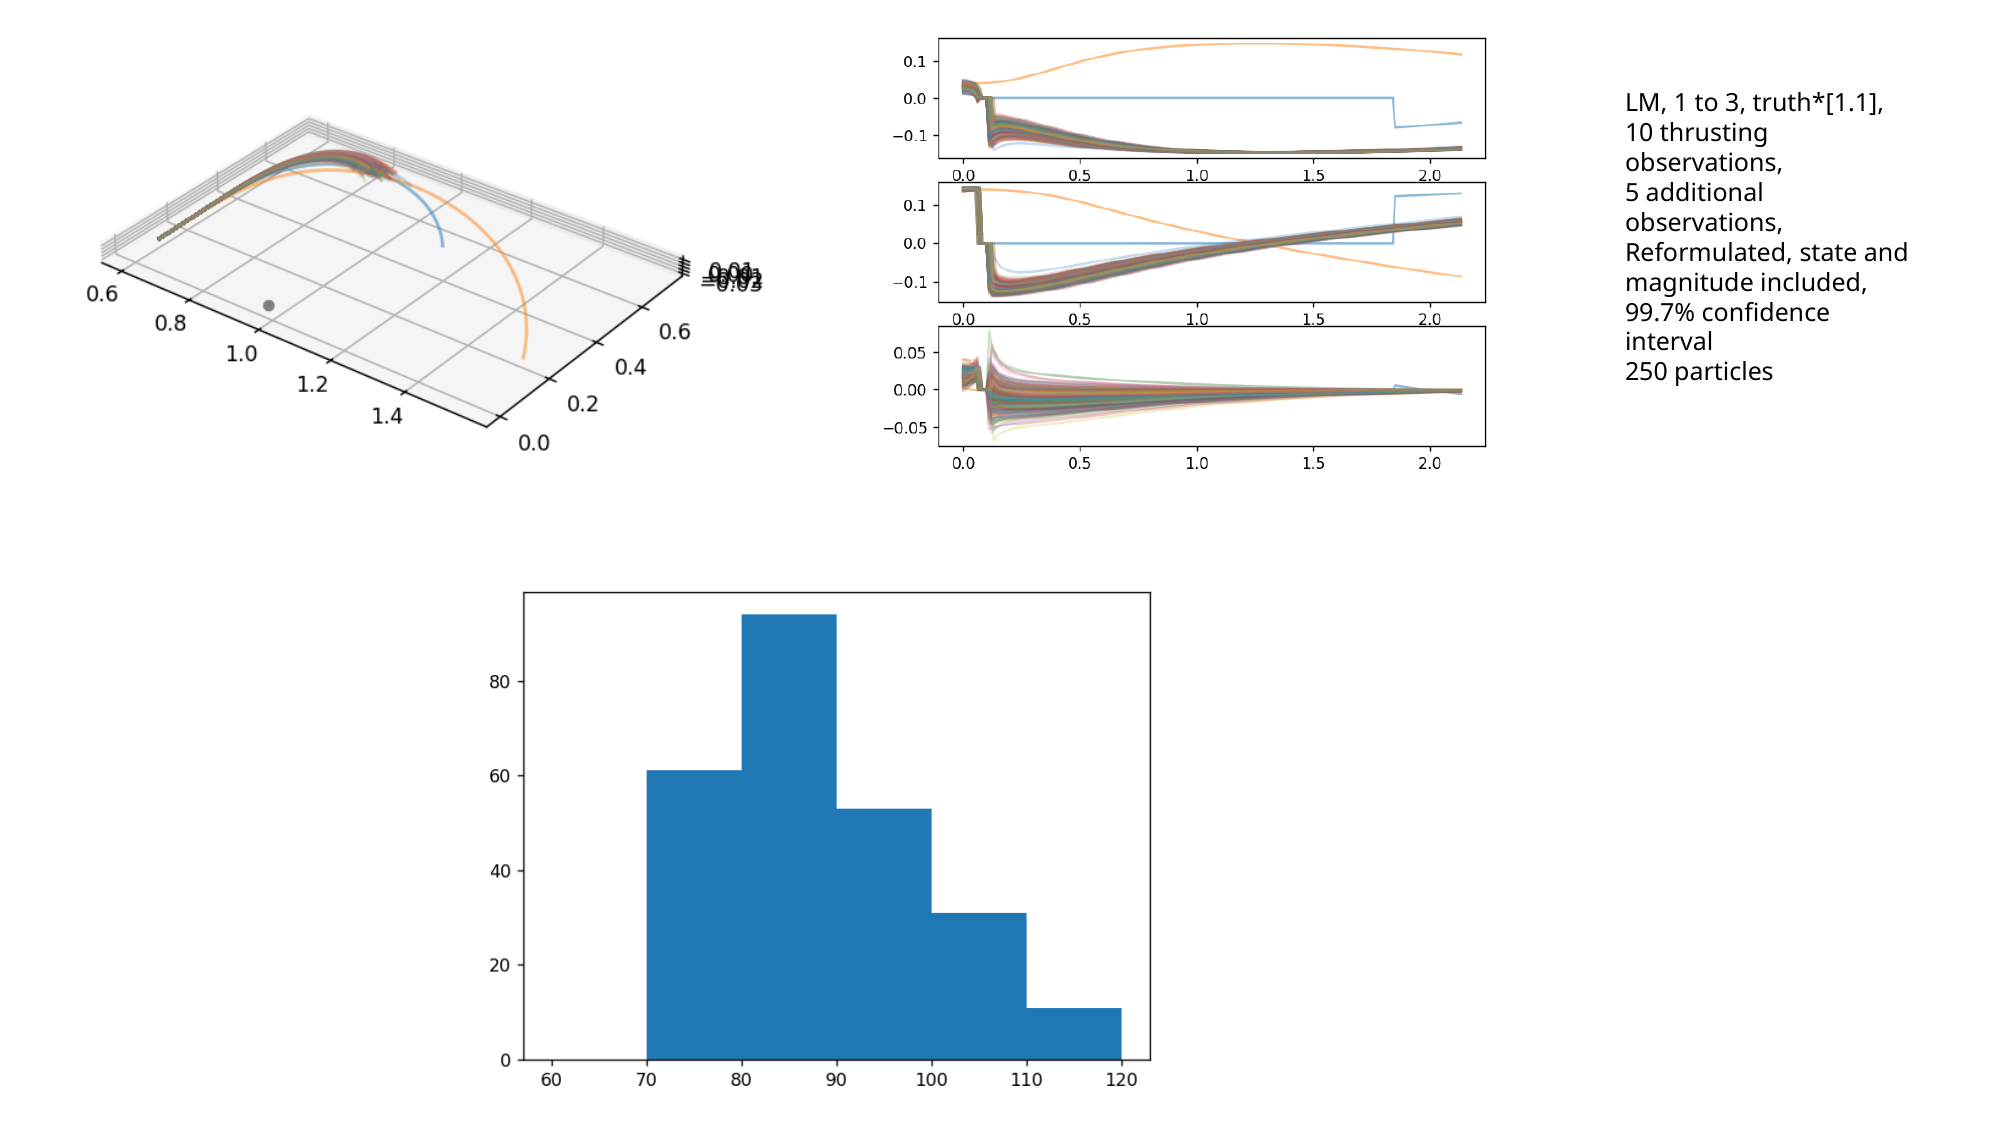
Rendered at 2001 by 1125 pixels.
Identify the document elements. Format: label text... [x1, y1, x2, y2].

picture [63, 78, 775, 465]
picture [879, 27, 1508, 472]
text_box LM, 1 to 3, truth*[1.1], 10 thrusting observations, 5 additional observations, Reformulated, state and magnitude included, 99.7% confidence interval 250 particles [1610, 79, 1936, 424]
picture [485, 583, 1165, 1090]
